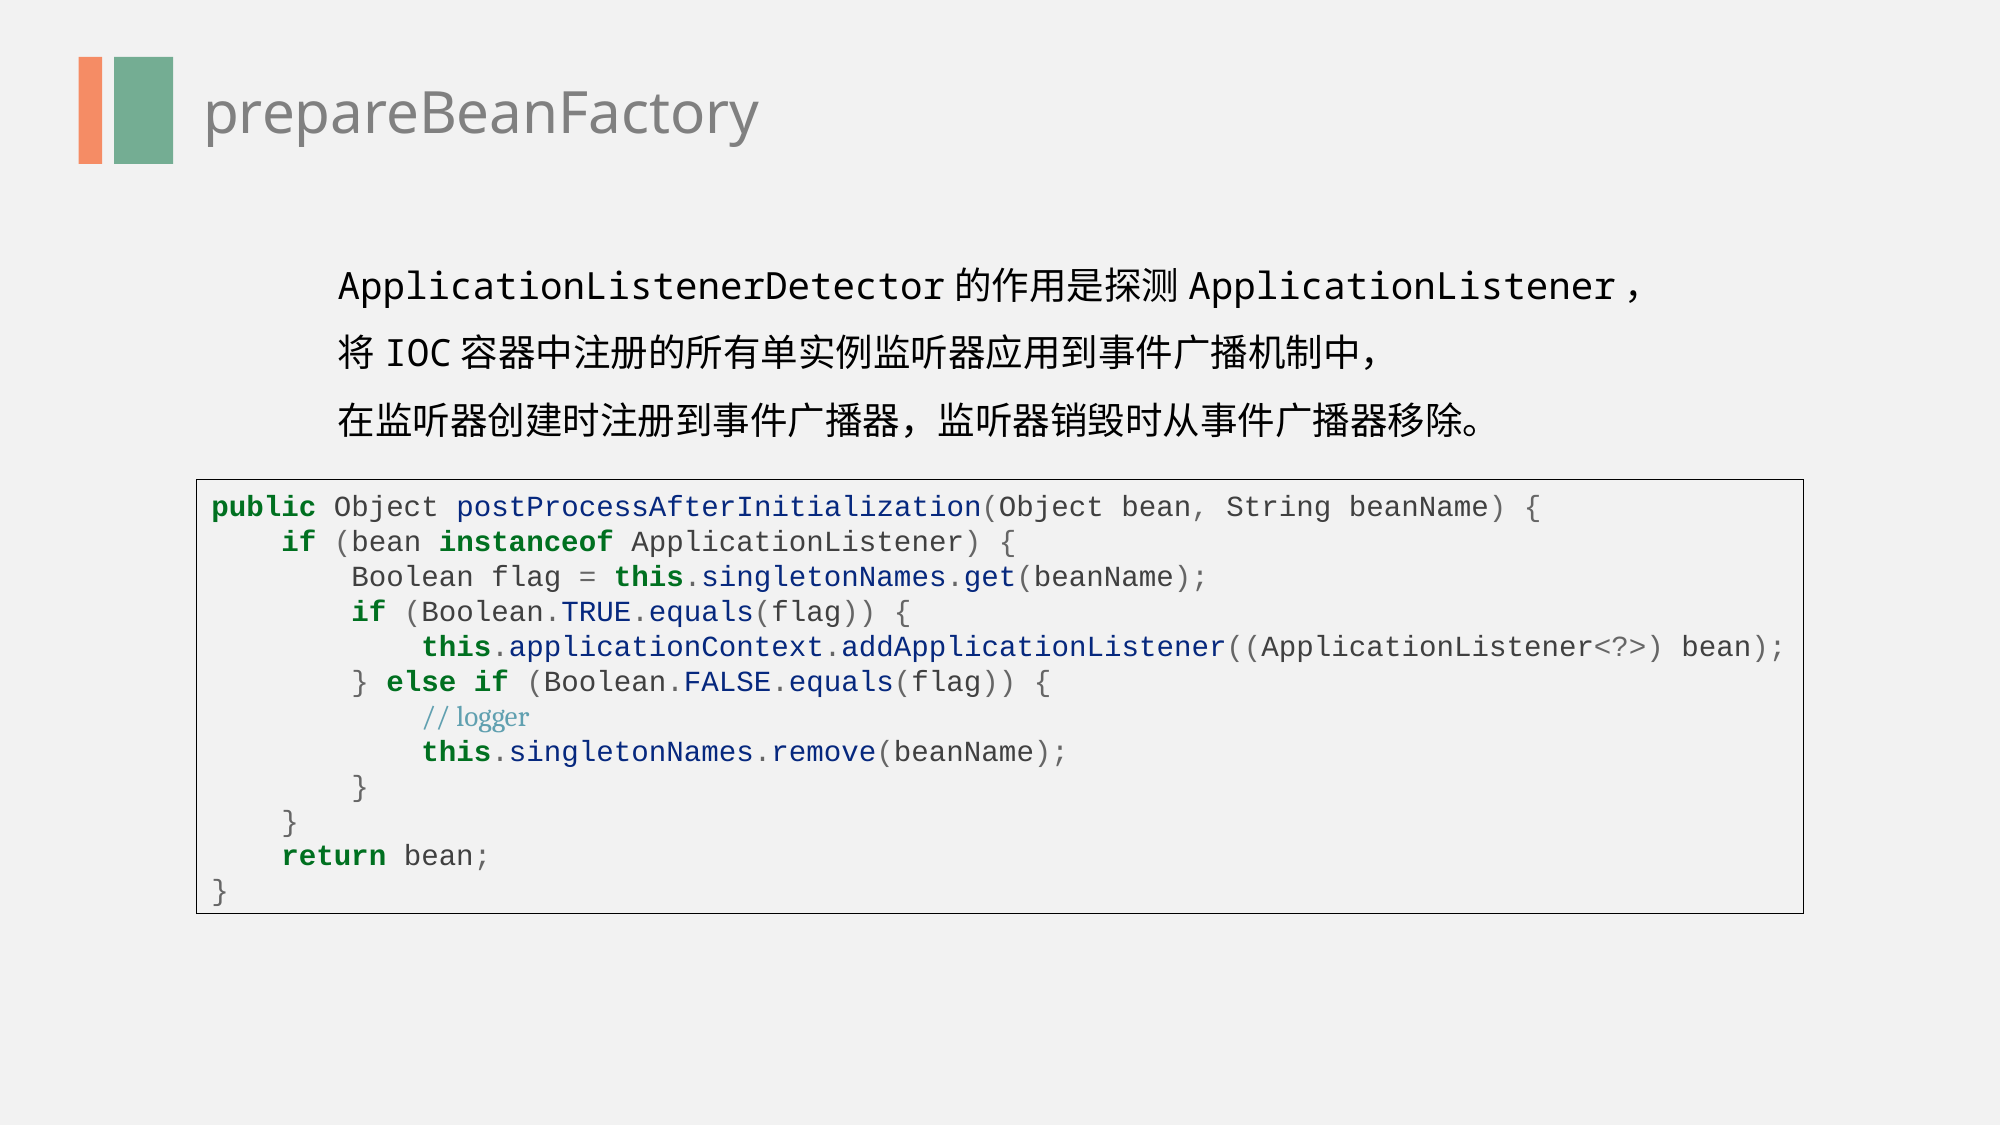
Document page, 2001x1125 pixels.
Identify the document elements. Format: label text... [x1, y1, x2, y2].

text_box public Object postProcessAfterInitialization(Object bean, String beanName) { if (bean instanceof ApplicationListener) { Boolean flag = this.singletonNames.get(beanName); if (Boolean.TRUE.equals(flag)) { this.applicationContext.addApplicationListener((ApplicationListener<?>) bean); } else if (Boolean.FALSE.equals(flag)) { // logger this.singletonNames.remove(beanName); } } return bean; } [196, 479, 1804, 914]
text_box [78, 56, 174, 165]
text_box prepareBeanFactory [188, 67, 775, 153]
text_box ApplicationListenerDetector的作用是探测ApplicationListener， 将IOC容器中注册的所有单实例监听器应用到事件广播机制中， 在监听器创建时注册到事件广播器，监听器销毁时从事件广播器移除。 [323, 231, 1677, 449]
